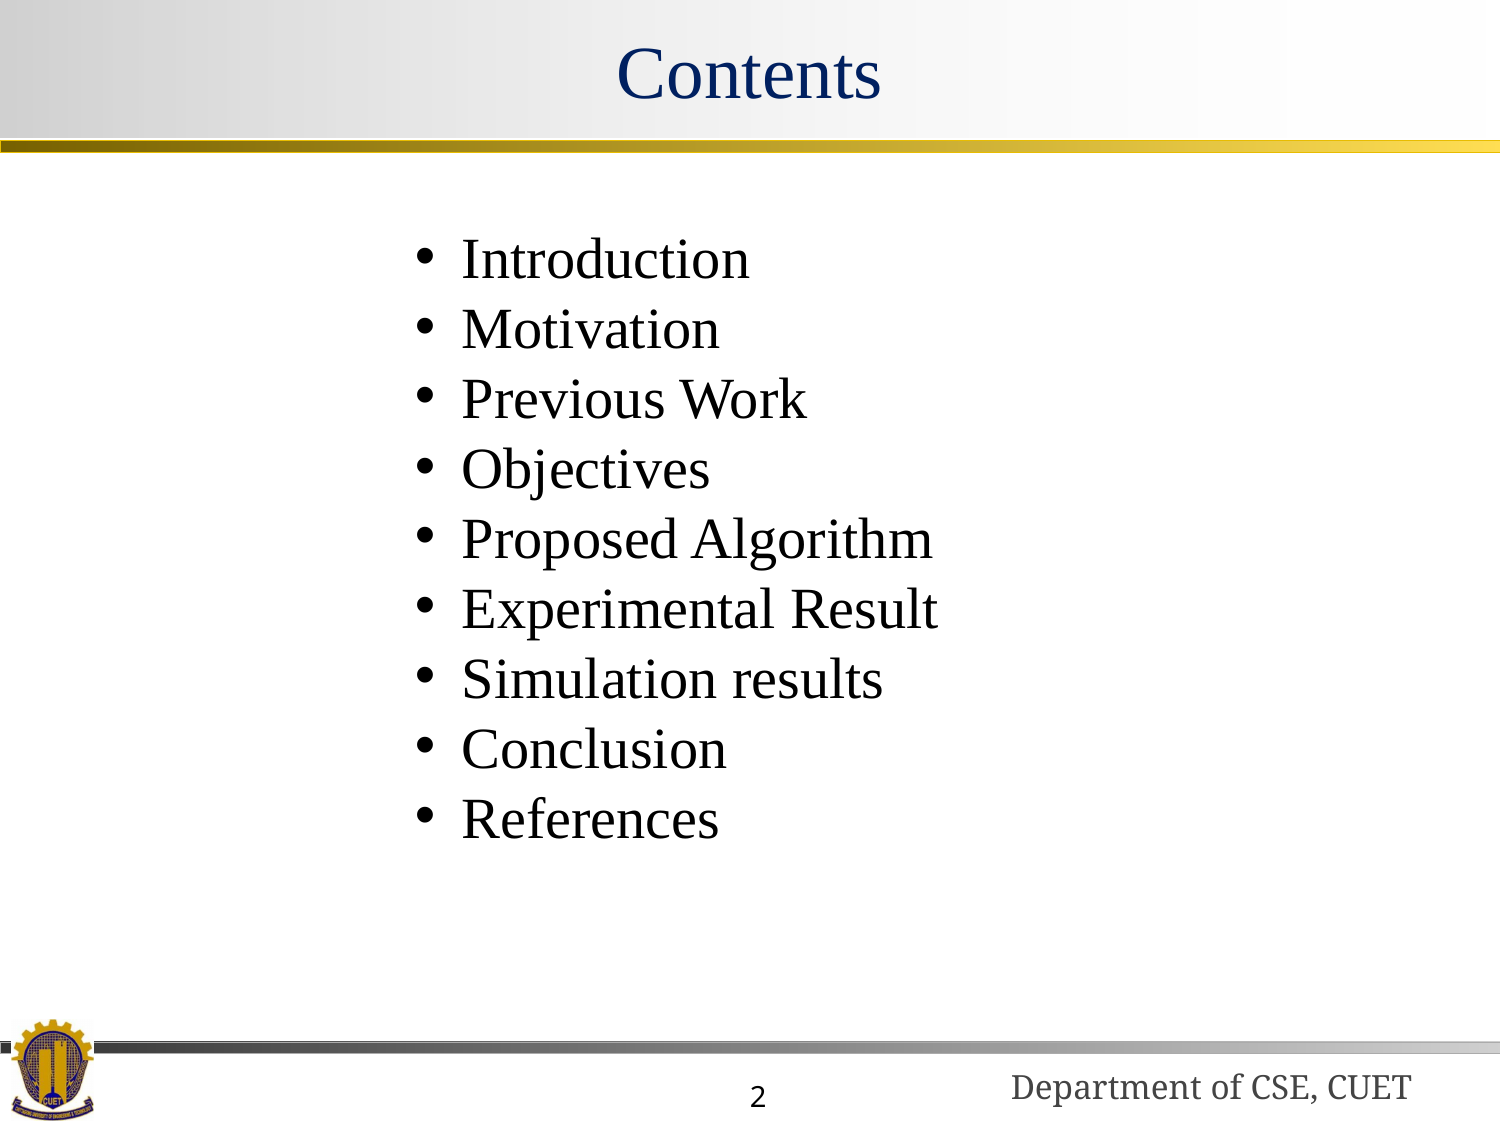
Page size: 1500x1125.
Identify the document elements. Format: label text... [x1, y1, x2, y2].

title Contents [0, 0, 1500, 138]
text_box Introduction Motivation Previous Work Objectives Proposed Algorithm Experimental Result Simulation results Conclusion References [399, 212, 1250, 1017]
picture [11, 1019, 94, 1121]
